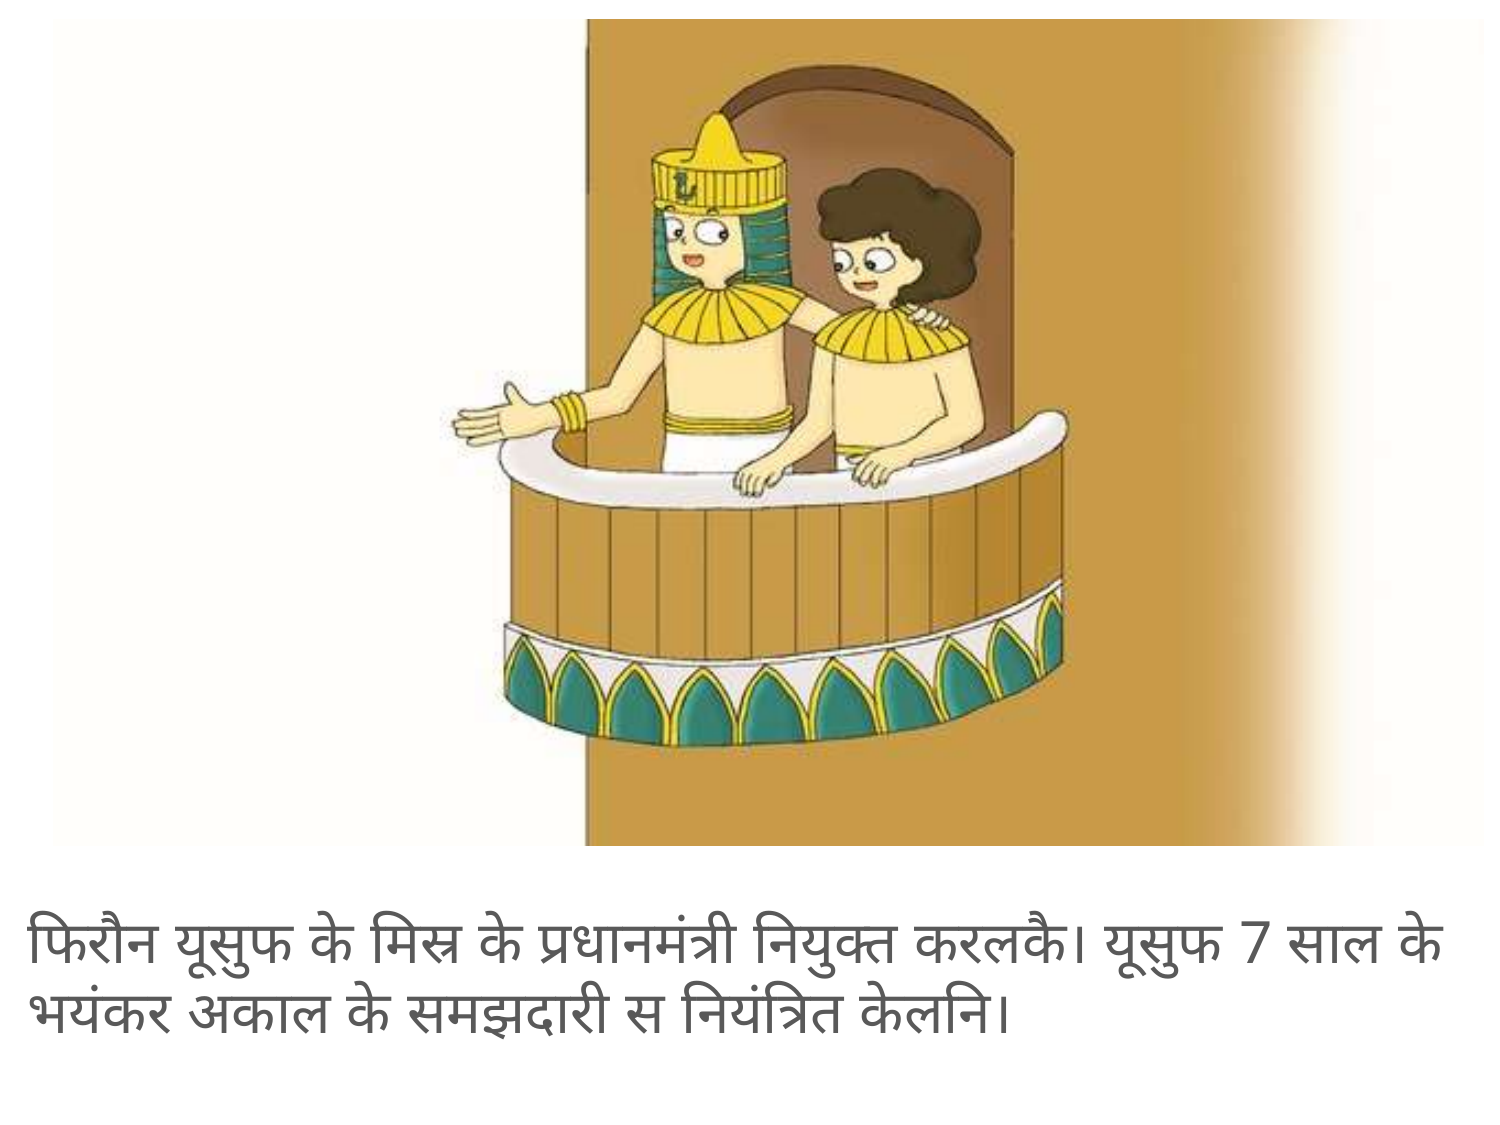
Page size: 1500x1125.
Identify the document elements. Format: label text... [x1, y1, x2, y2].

picture [52, 18, 1484, 847]
text_box फिरौन यूसुफ के मिस्र के प्रधानमंत्री नियुक्त करलकै। यूसुफ 7 साल के भयंकर अकाल के समझदारी स नियंत्रित केलनि। [13, 897, 1484, 1053]
